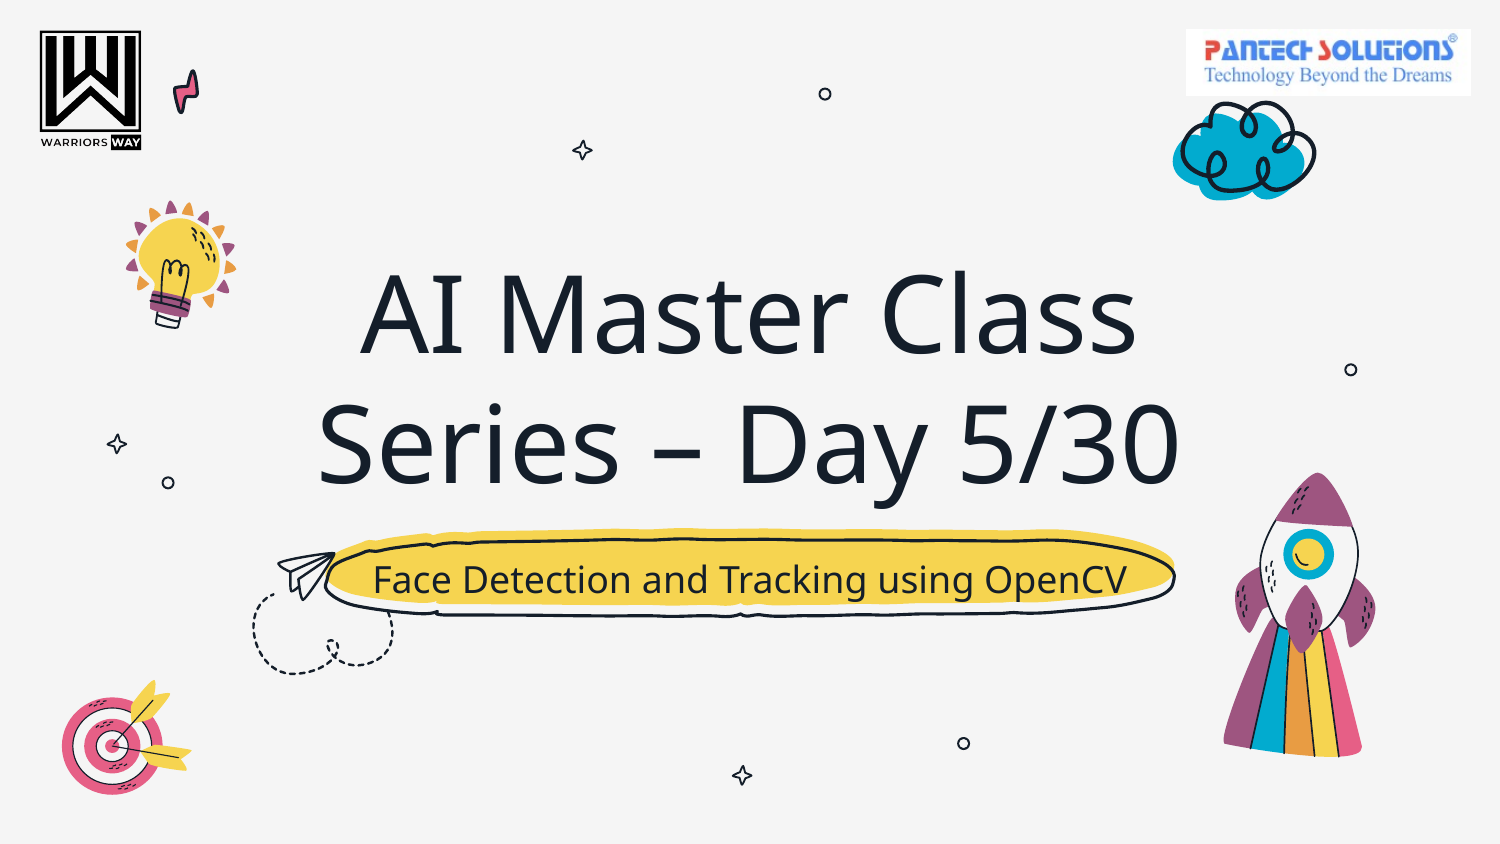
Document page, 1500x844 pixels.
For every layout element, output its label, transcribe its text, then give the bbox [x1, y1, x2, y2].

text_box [120, 200, 237, 330]
text_box [731, 764, 753, 786]
picture [1186, 29, 1471, 96]
text_box [341, 543, 358, 550]
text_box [252, 551, 394, 676]
title AI Master Class Series – Day 5/30 [209, 230, 1291, 521]
text_box [190, 70, 198, 97]
picture [0, 4, 186, 194]
text_box [106, 433, 128, 455]
subtitle Face Detection and Tracking using OpenCV [358, 542, 1142, 614]
text_box [484, 538, 1081, 542]
text_box [1142, 553, 1175, 601]
text_box [362, 528, 1139, 542]
text_box [161, 476, 175, 490]
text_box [1161, 100, 1319, 201]
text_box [61, 679, 193, 796]
text_box [818, 87, 832, 101]
text_box [572, 139, 593, 161]
text_box [1344, 363, 1358, 377]
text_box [1186, 510, 1426, 772]
text_box [1142, 542, 1175, 571]
text_box [957, 737, 971, 751]
